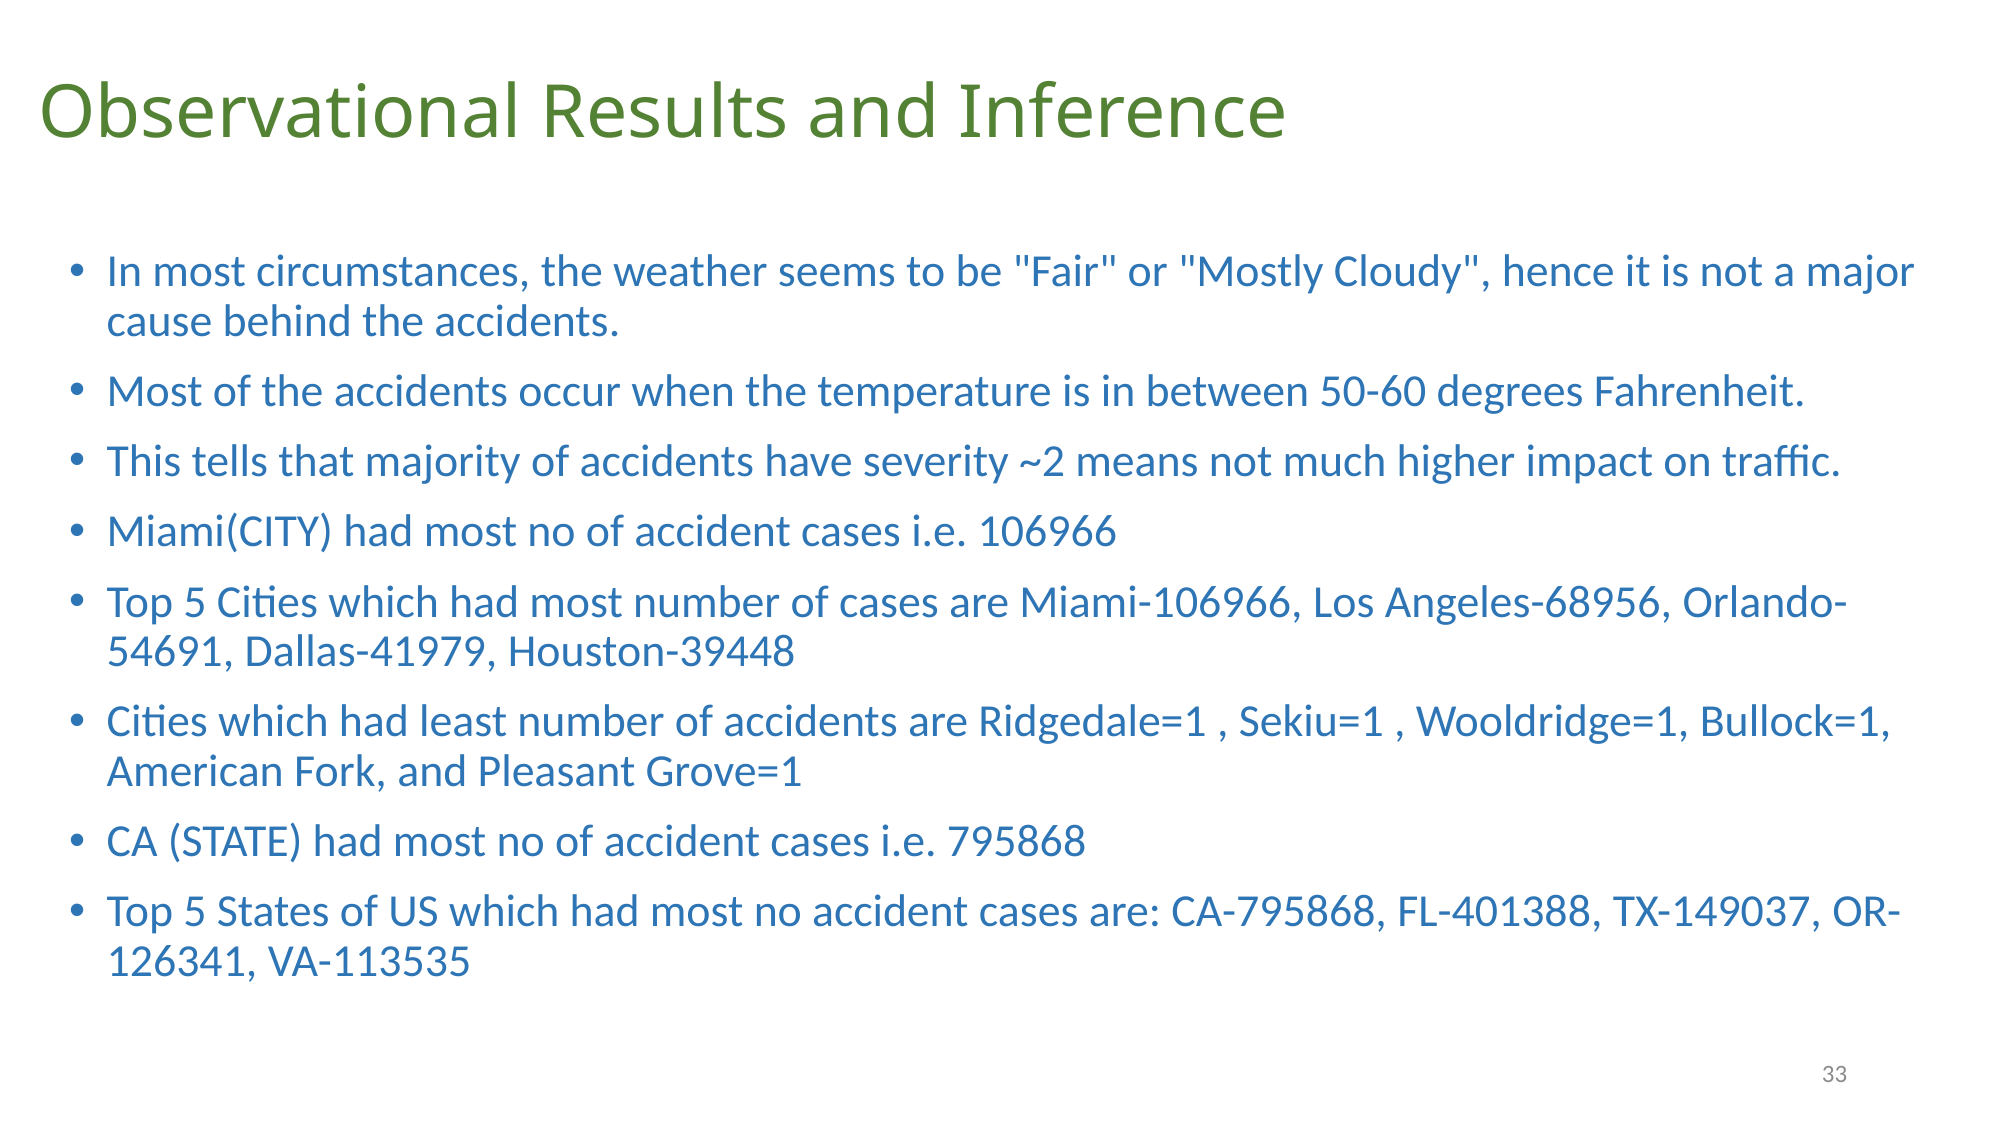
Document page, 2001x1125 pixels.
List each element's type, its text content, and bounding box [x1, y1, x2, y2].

list In most circumstances, the weather seems to be "Fair" or "Mostly Cloudy", hence it is not a major cause behind the accidents. Most of the accidents occur when the temperature is in between 50-60 degrees Fahrenheit. This tells that majority of accidents have severity ~2 means not much higher impact on traffic. Miami(CITY) had most no of accident cases i.e. 106966 Top 5 Cities which had most number of cases are Miami-106966, Los Angeles-68956, Orlando- 54691, Dallas-41979, Houston-39448 Cities which had least number of accidents are Ridgedale=1 , Sekiu=1 , Wooldridge=1, Bullock=1, American Fork, and Pleasant Grove=1 CA (STATE) had most no of accident cases i.e. 795868 Top 5 States of US which had most no accident cases are: CA-795868, FL-401388, TX-149037, OR-126341, VA-113535 [54, 239, 1961, 1078]
title Observational Results and Inference [23, 66, 1863, 162]
slide_number 33 [1412, 1042, 1863, 1103]
